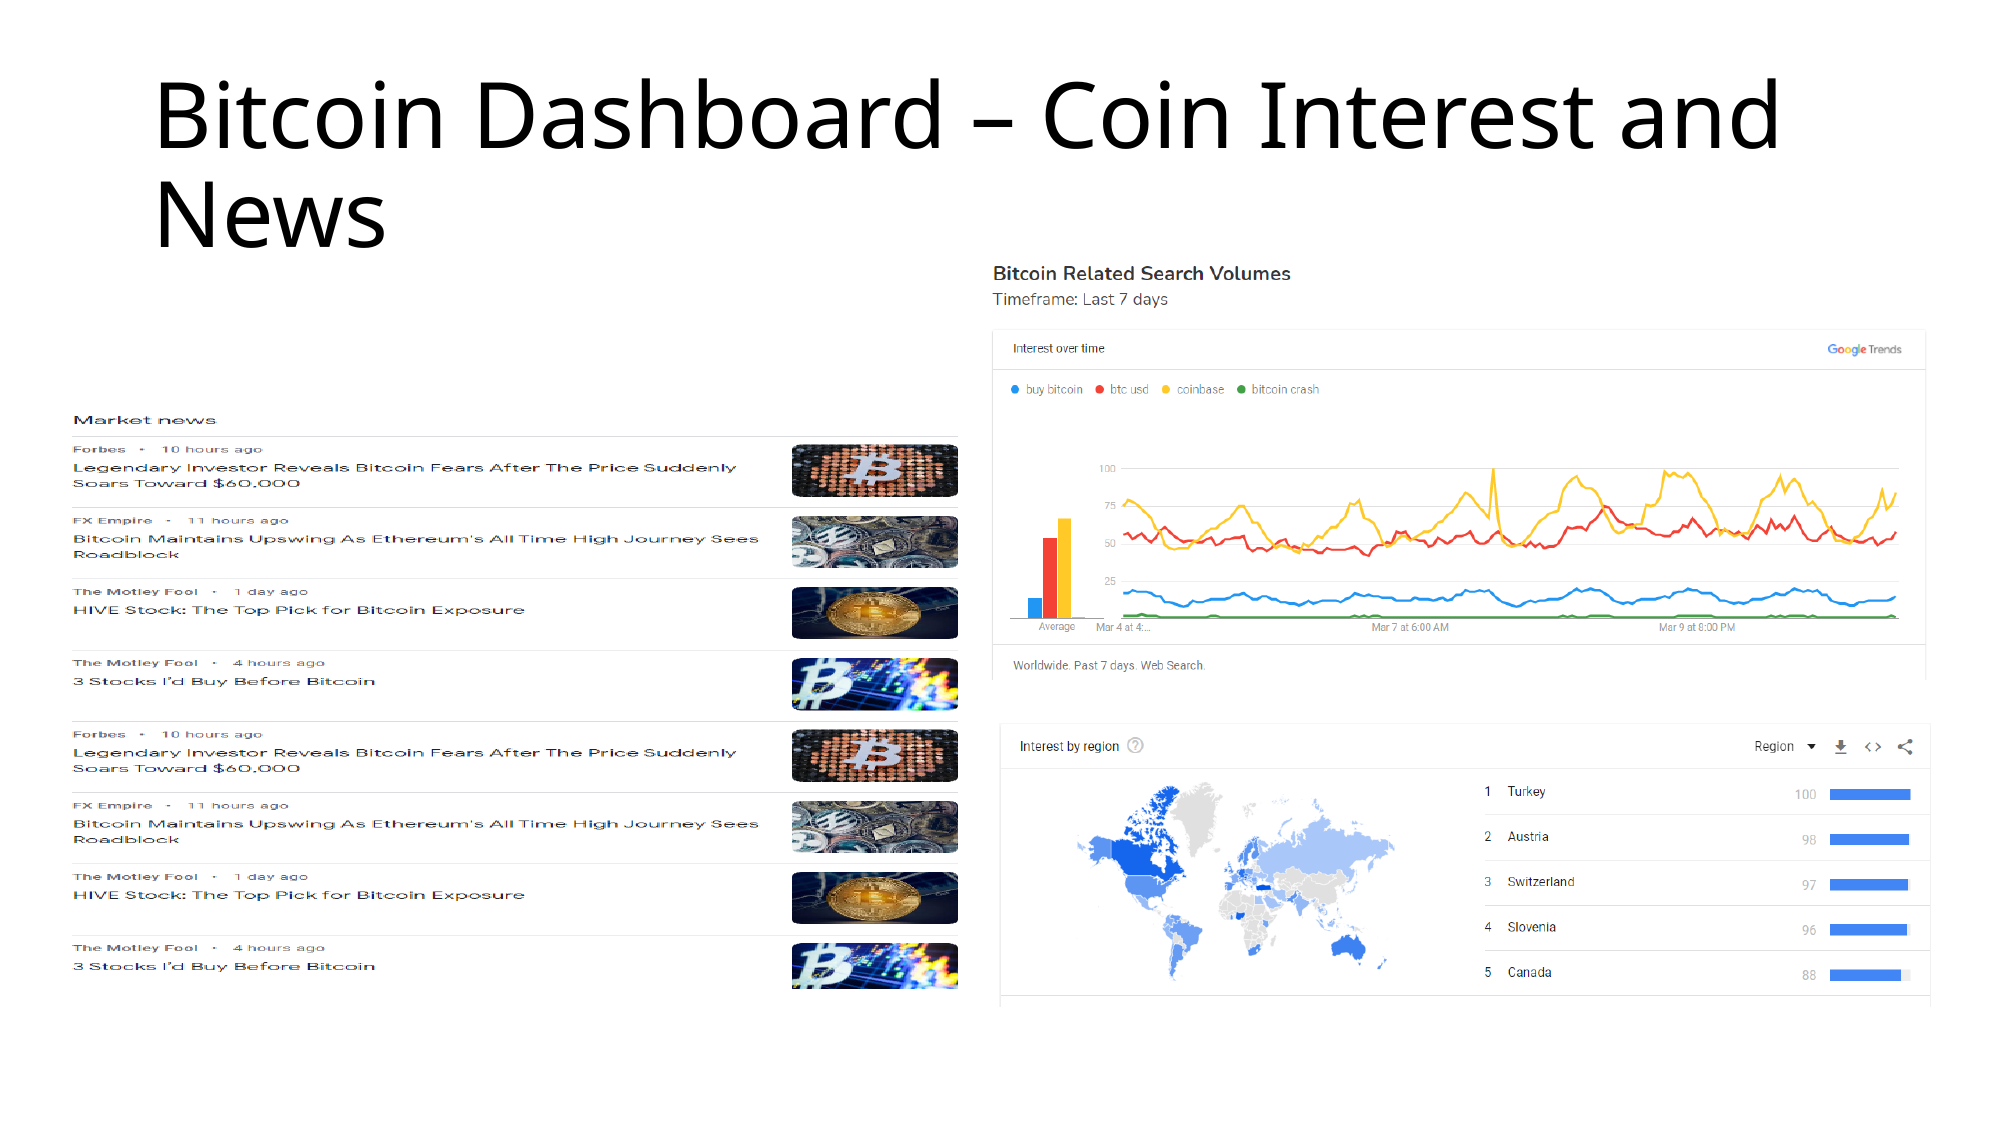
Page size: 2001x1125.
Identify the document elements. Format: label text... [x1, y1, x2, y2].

picture [999, 723, 1931, 1007]
picture [34, 248, 1931, 989]
title Bitcoin Dashboard – Coin Interest and News [137, 59, 1899, 278]
